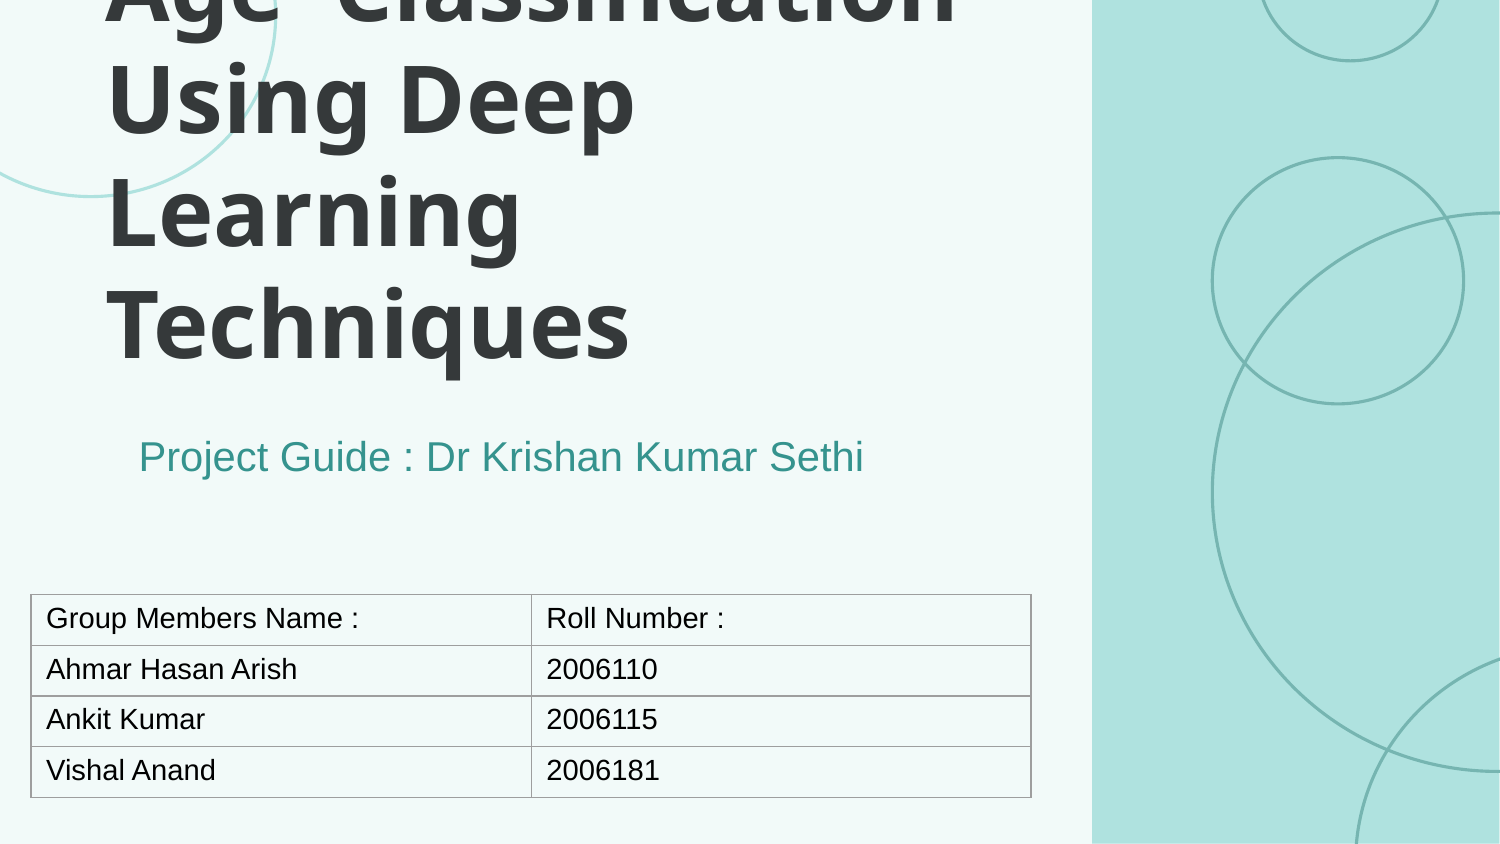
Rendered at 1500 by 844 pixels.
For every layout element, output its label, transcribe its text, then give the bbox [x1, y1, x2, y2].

table_cell 2006110 [532, 646, 1030, 695]
text_box Project Guide : Dr Krishan Kumar Sethi [123, 421, 897, 487]
table_cell 2006181 [532, 747, 1030, 797]
table_cell 2006115 [532, 697, 1030, 746]
table_cell Ahmar Hasan Arish [32, 646, 531, 695]
table_cell Vishal Anand [32, 747, 531, 797]
title Age Classification Using Deep Learning Techniques [90, 25, 1085, 393]
table_header Group Members Name : [32, 595, 531, 645]
table_cell Ankit Kumar [32, 697, 531, 746]
table_header Roll Number : [532, 595, 1030, 645]
